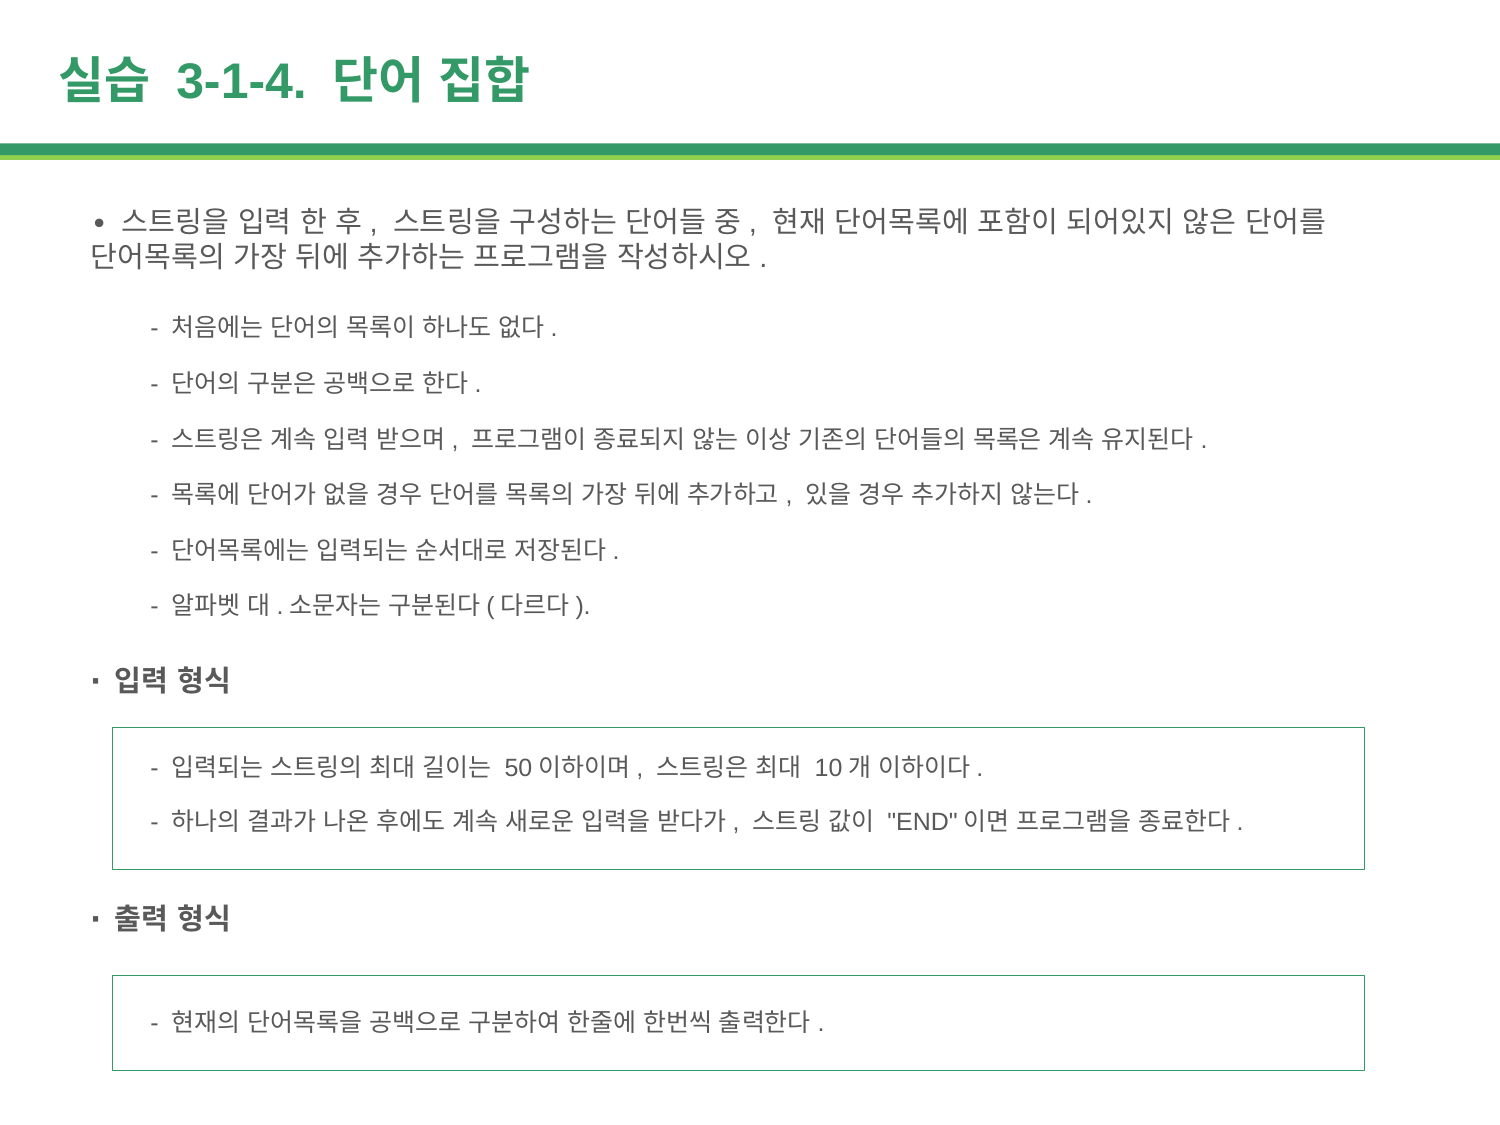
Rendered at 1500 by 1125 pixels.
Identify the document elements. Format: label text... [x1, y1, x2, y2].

text_box - 목록에 단어가 없을 경우 단어를 목록의 가장 뒤에 추가하고, 있을 경우 추가하지 않는다. [135, 471, 1472, 516]
text_box - 단어목록에는 입력되는 순서대로 저장된다. [135, 526, 1472, 572]
text_box - 입력되는 스트링의 최대 길이는 50이하이며, 스트링은 최대 10개 이하이다. [135, 743, 1472, 789]
text_box - 스트링은 계속 입력 받으며, 프로그램이 종료되지 않는 이상 기존의 단어들의 목록은 계속 유지된다. [135, 415, 1472, 461]
text_box - 현재의 단어목록을 공백으로 구분하여 한줄에 한번씩 출력한다. [135, 999, 1472, 1045]
text_box [0, 141, 1500, 157]
text_box ∙ 스트링을 입력 한 후, 스트링을 구성하는 단어들 중, 현재 단어목록에 포함이 되어있지 않은 단어를 단어목록의 가장 뒤에 추가하는 프로그램을 작성하시오. [75, 196, 1412, 281]
text_box [110, 974, 1366, 1072]
text_box - 처음에는 단어의 목록이 하나도 없다. [135, 304, 1472, 350]
text_box ∙ 입력 형식 [75, 654, 1412, 705]
text_box [110, 725, 1366, 872]
text_box 실습 3-1-4. 단어 집합 [43, 41, 546, 116]
text_box - 알파벳 대.소문자는 구분된다(다르다). [135, 582, 1472, 628]
text_box ∙ 출력 형식 [75, 893, 1412, 943]
text_box - 하나의 결과가 나온 후에도 계속 새로운 입력을 받다가, 스트링 값이 "END"이면 프로그램을 종료한다. [135, 798, 1472, 844]
text_box [0, 157, 1500, 162]
text_box - 단어의 구분은 공백으로 한다. [135, 360, 1472, 405]
